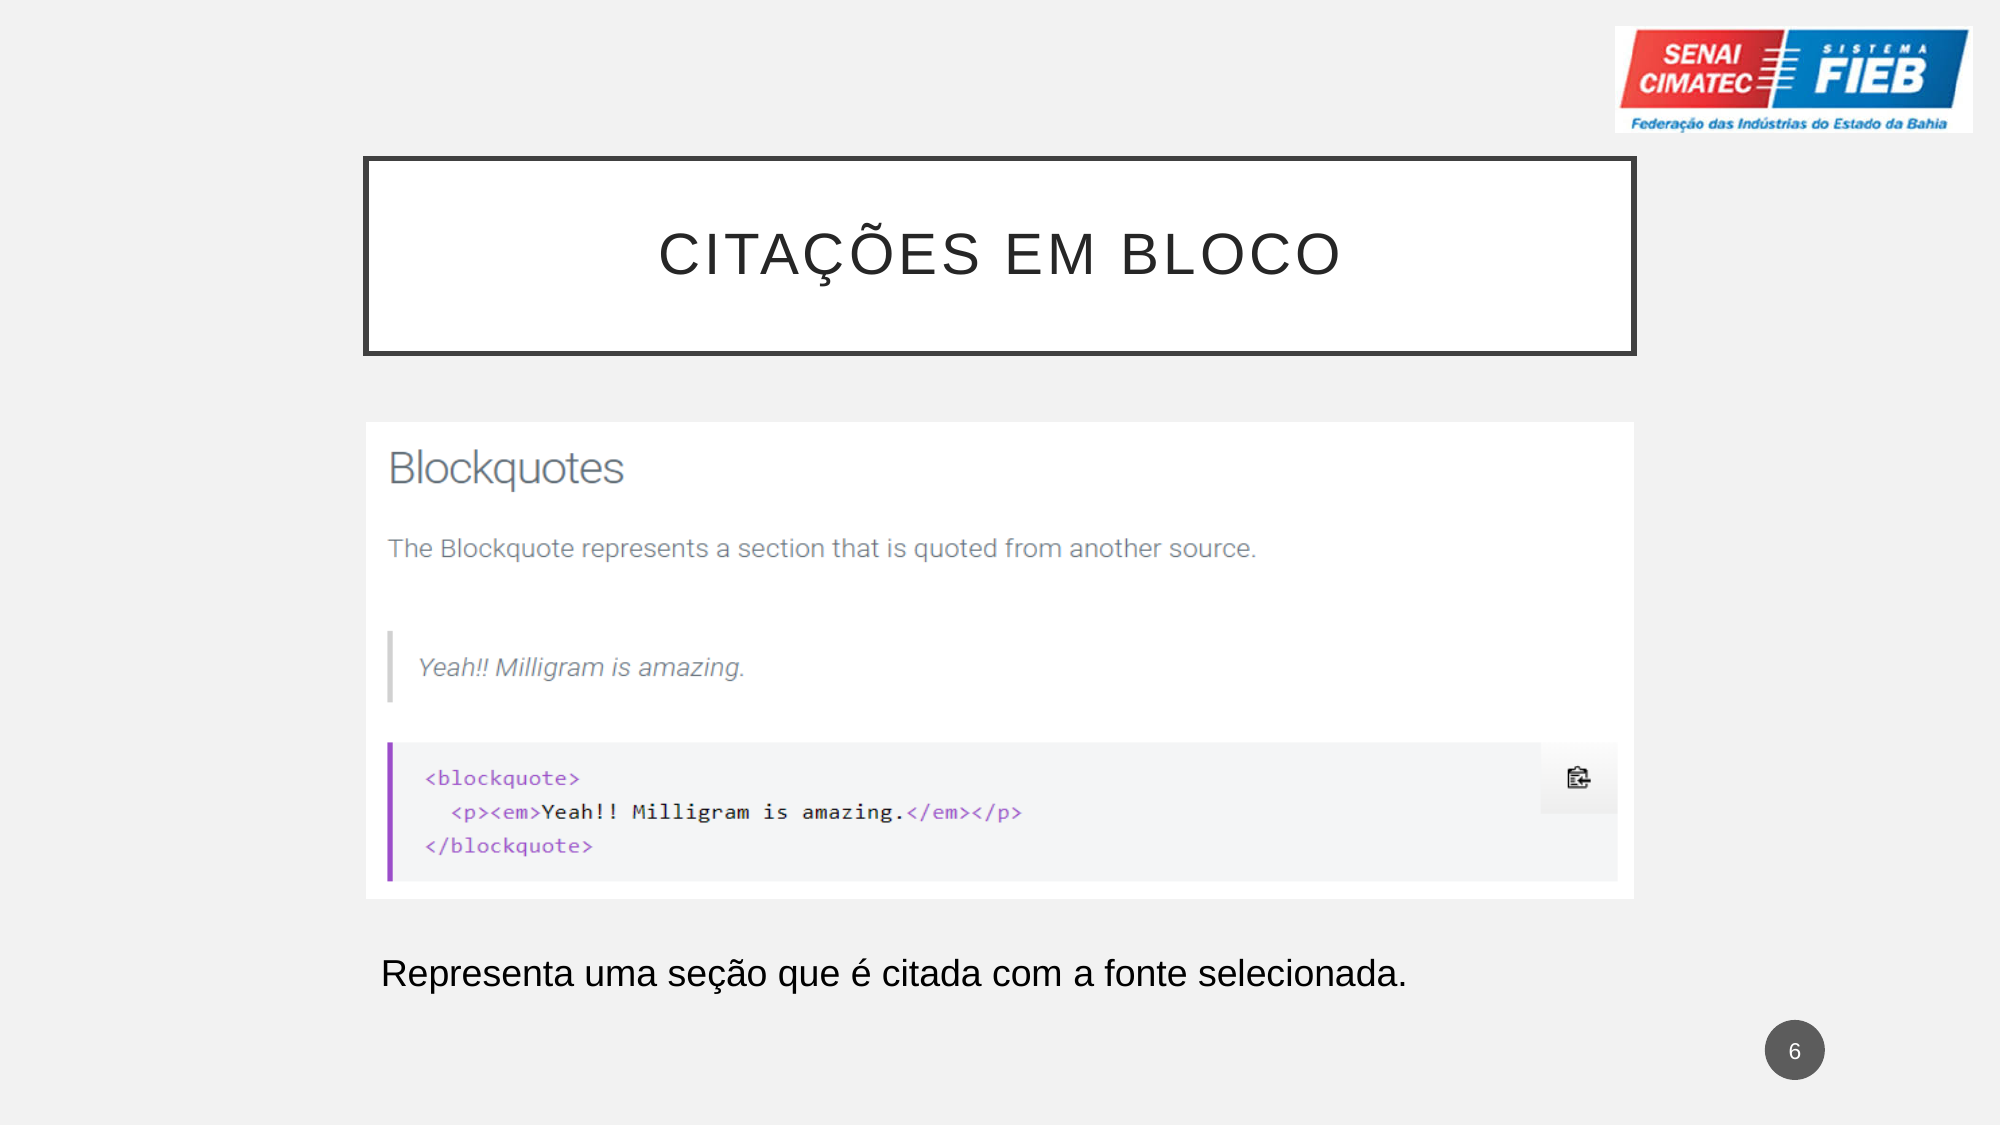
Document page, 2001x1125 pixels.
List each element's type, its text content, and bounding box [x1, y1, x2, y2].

text_box Representa uma seção que é citada com a fonte selecionada. [366, 941, 1634, 1002]
picture [1615, 26, 1973, 133]
title Citações em bloco [363, 156, 1637, 356]
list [365, 422, 1634, 899]
slide_number 6 [1764, 1019, 1825, 1080]
